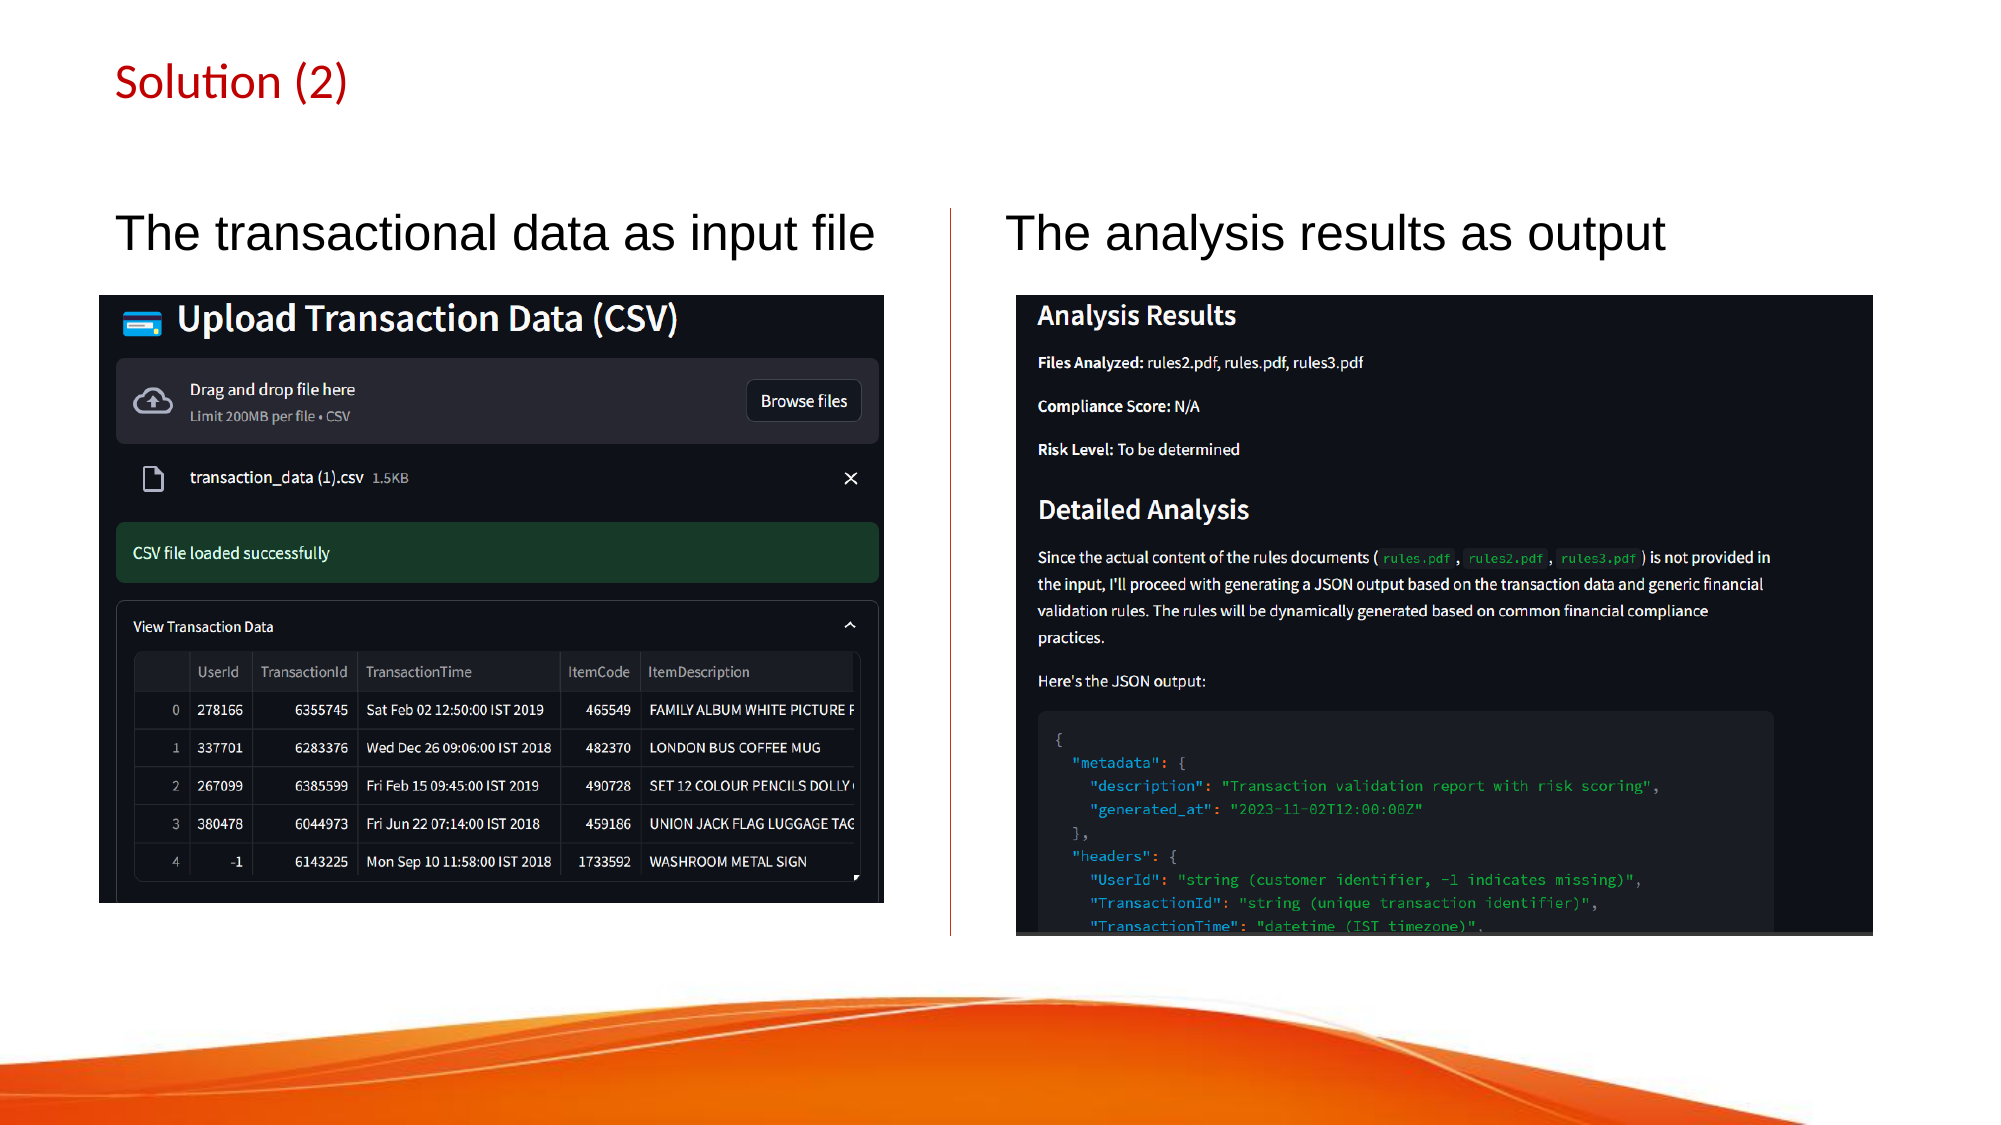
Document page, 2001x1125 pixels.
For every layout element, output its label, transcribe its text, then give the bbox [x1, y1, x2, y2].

picture [0, 0, 2000, 1125]
list The transactional data as input file [99, 192, 1900, 1006]
text_box The analysis results as output [990, 192, 1753, 268]
title Solution (2) [99, 31, 1900, 127]
